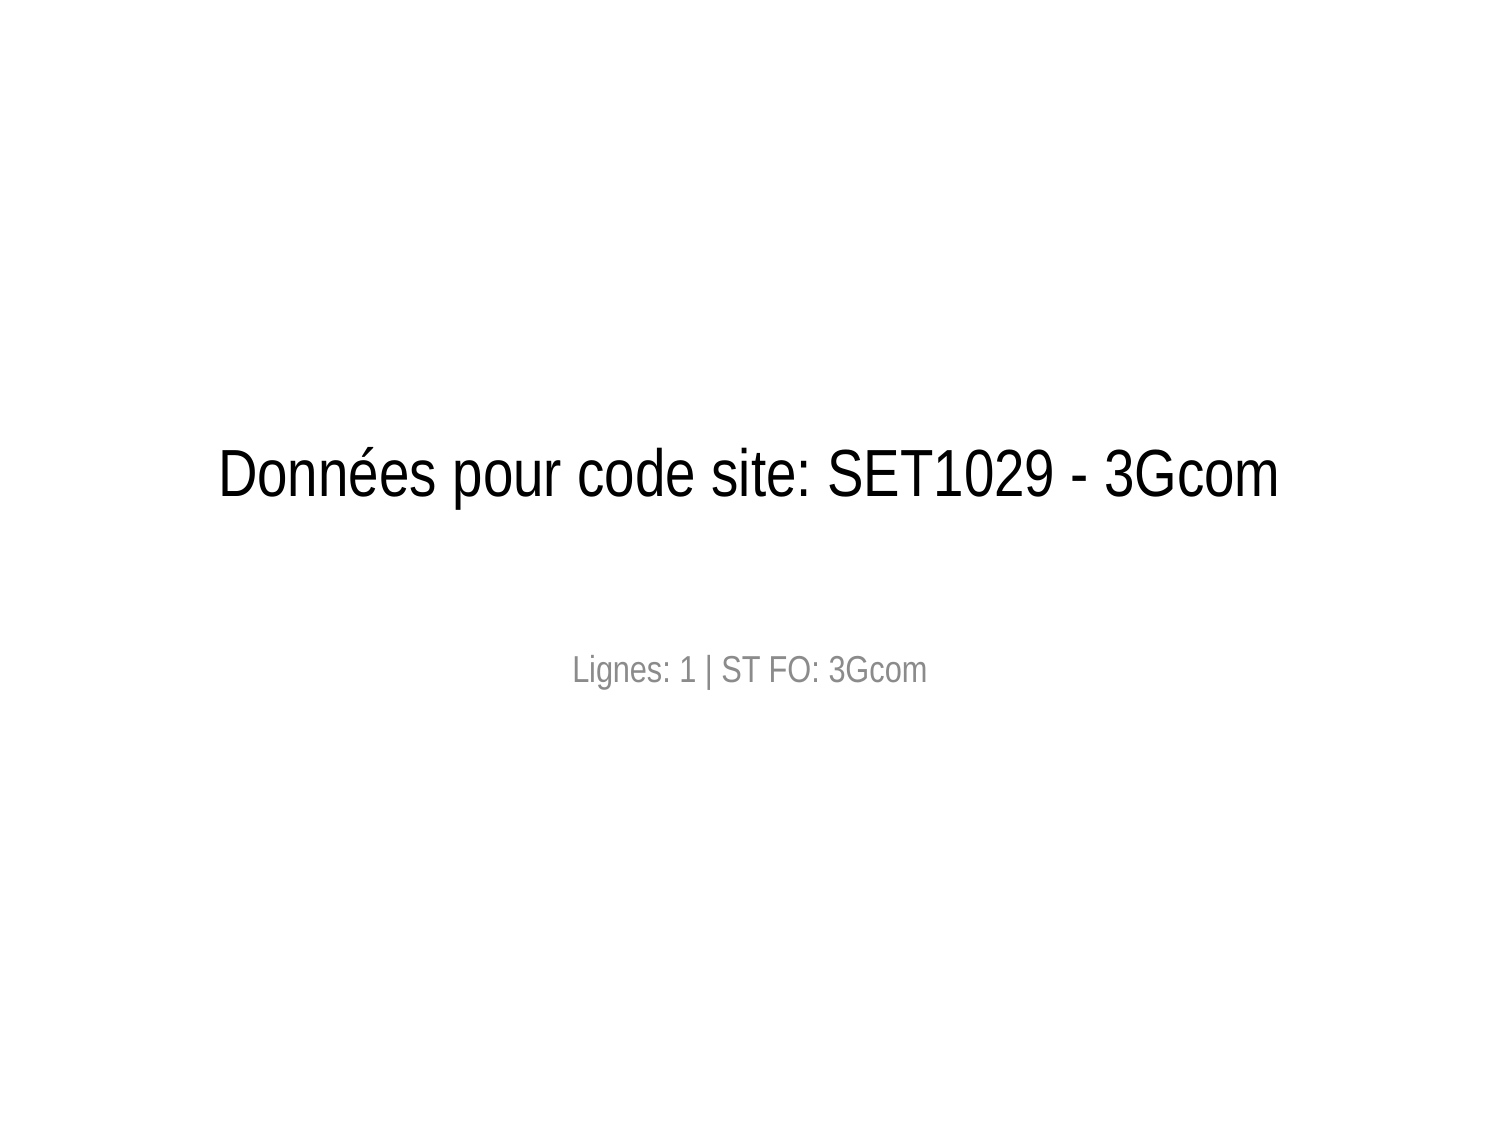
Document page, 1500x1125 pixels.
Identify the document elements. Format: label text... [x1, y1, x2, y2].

subtitle Lignes: 1 | ST FO: 3Gcom [225, 637, 1275, 925]
title Données pour code site: SET1029 - 3Gcom [112, 349, 1388, 591]
